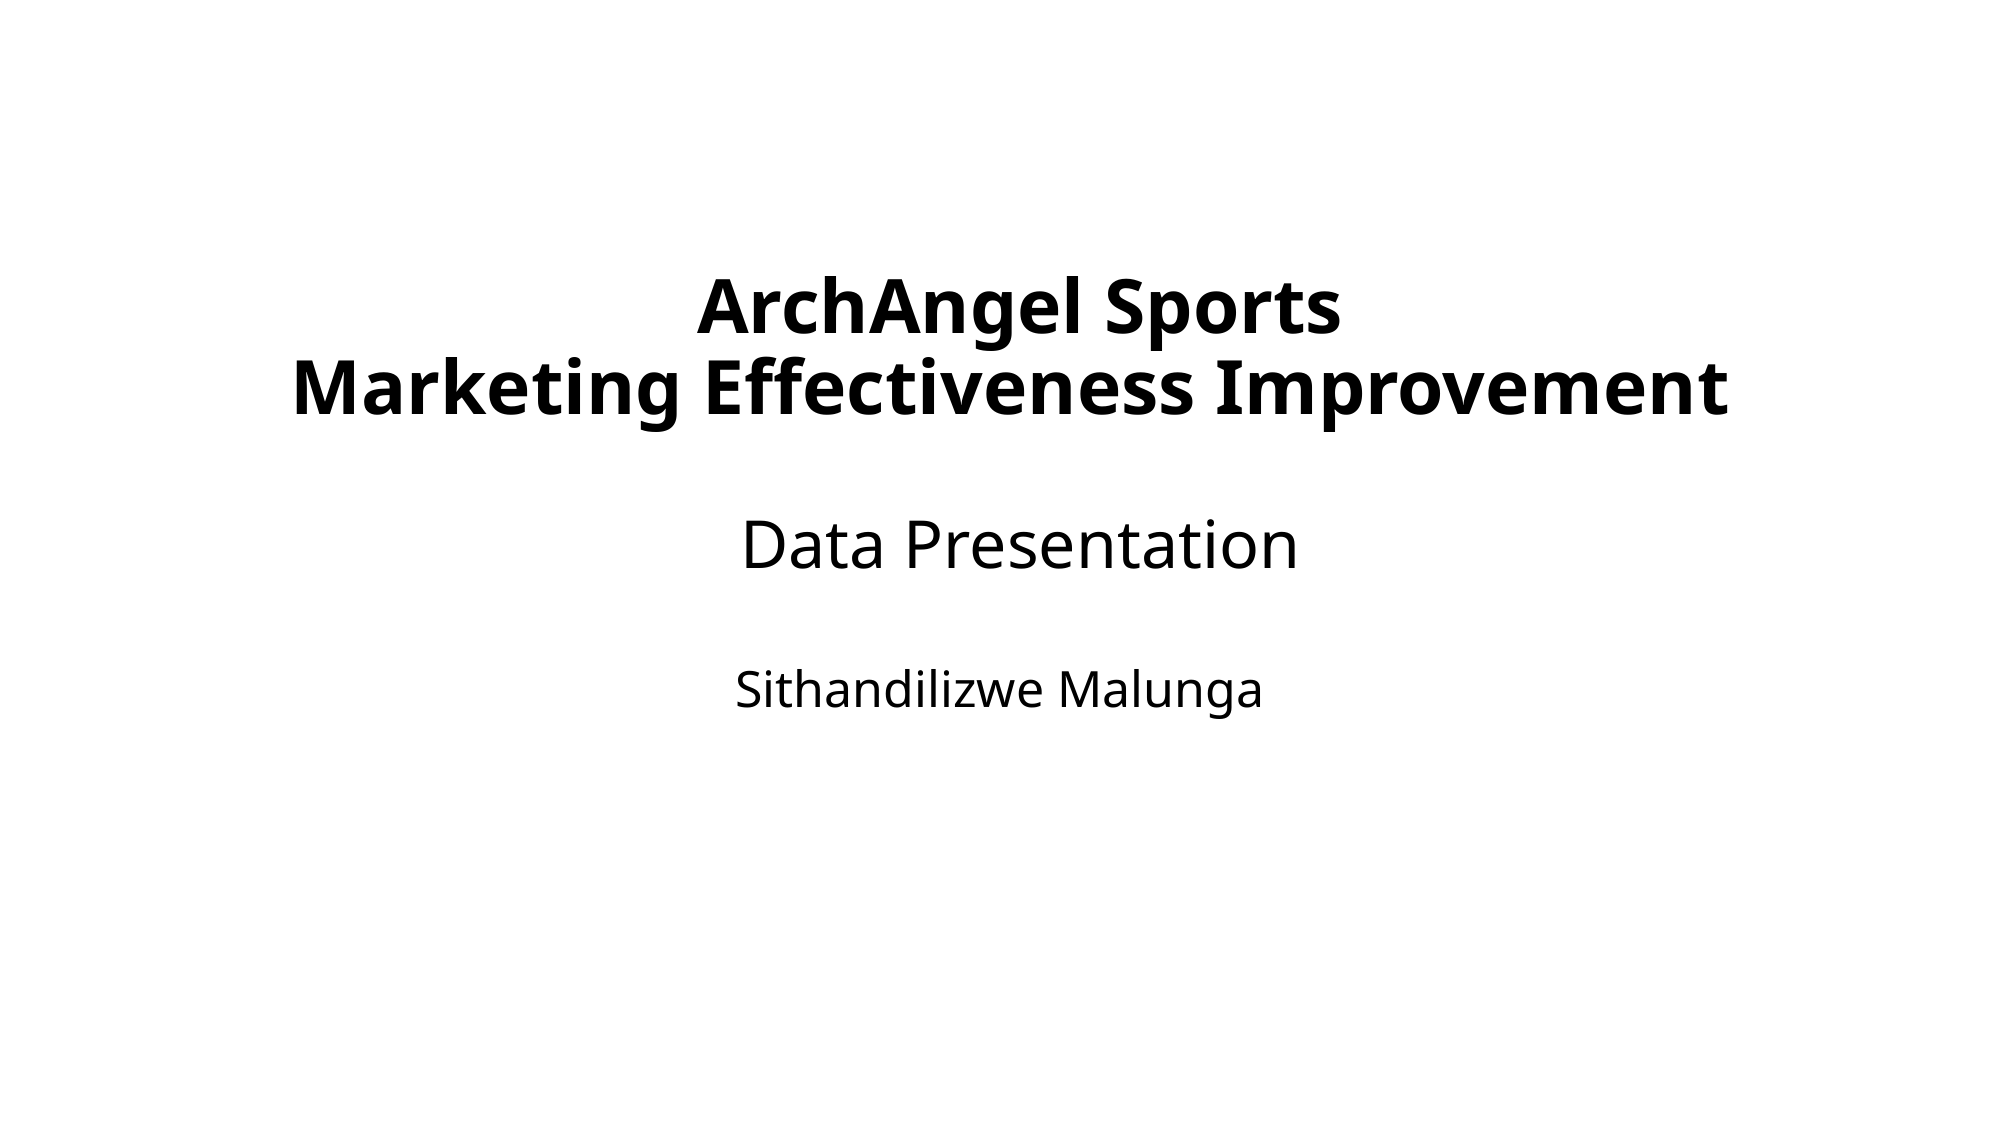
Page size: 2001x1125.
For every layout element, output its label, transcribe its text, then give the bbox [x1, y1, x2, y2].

text_box ArchAngel Sports Marketing Effectiveness Improvement Data Presentation [270, 199, 1771, 591]
subtitle Sithandilizwe Malunga [249, 656, 1750, 928]
